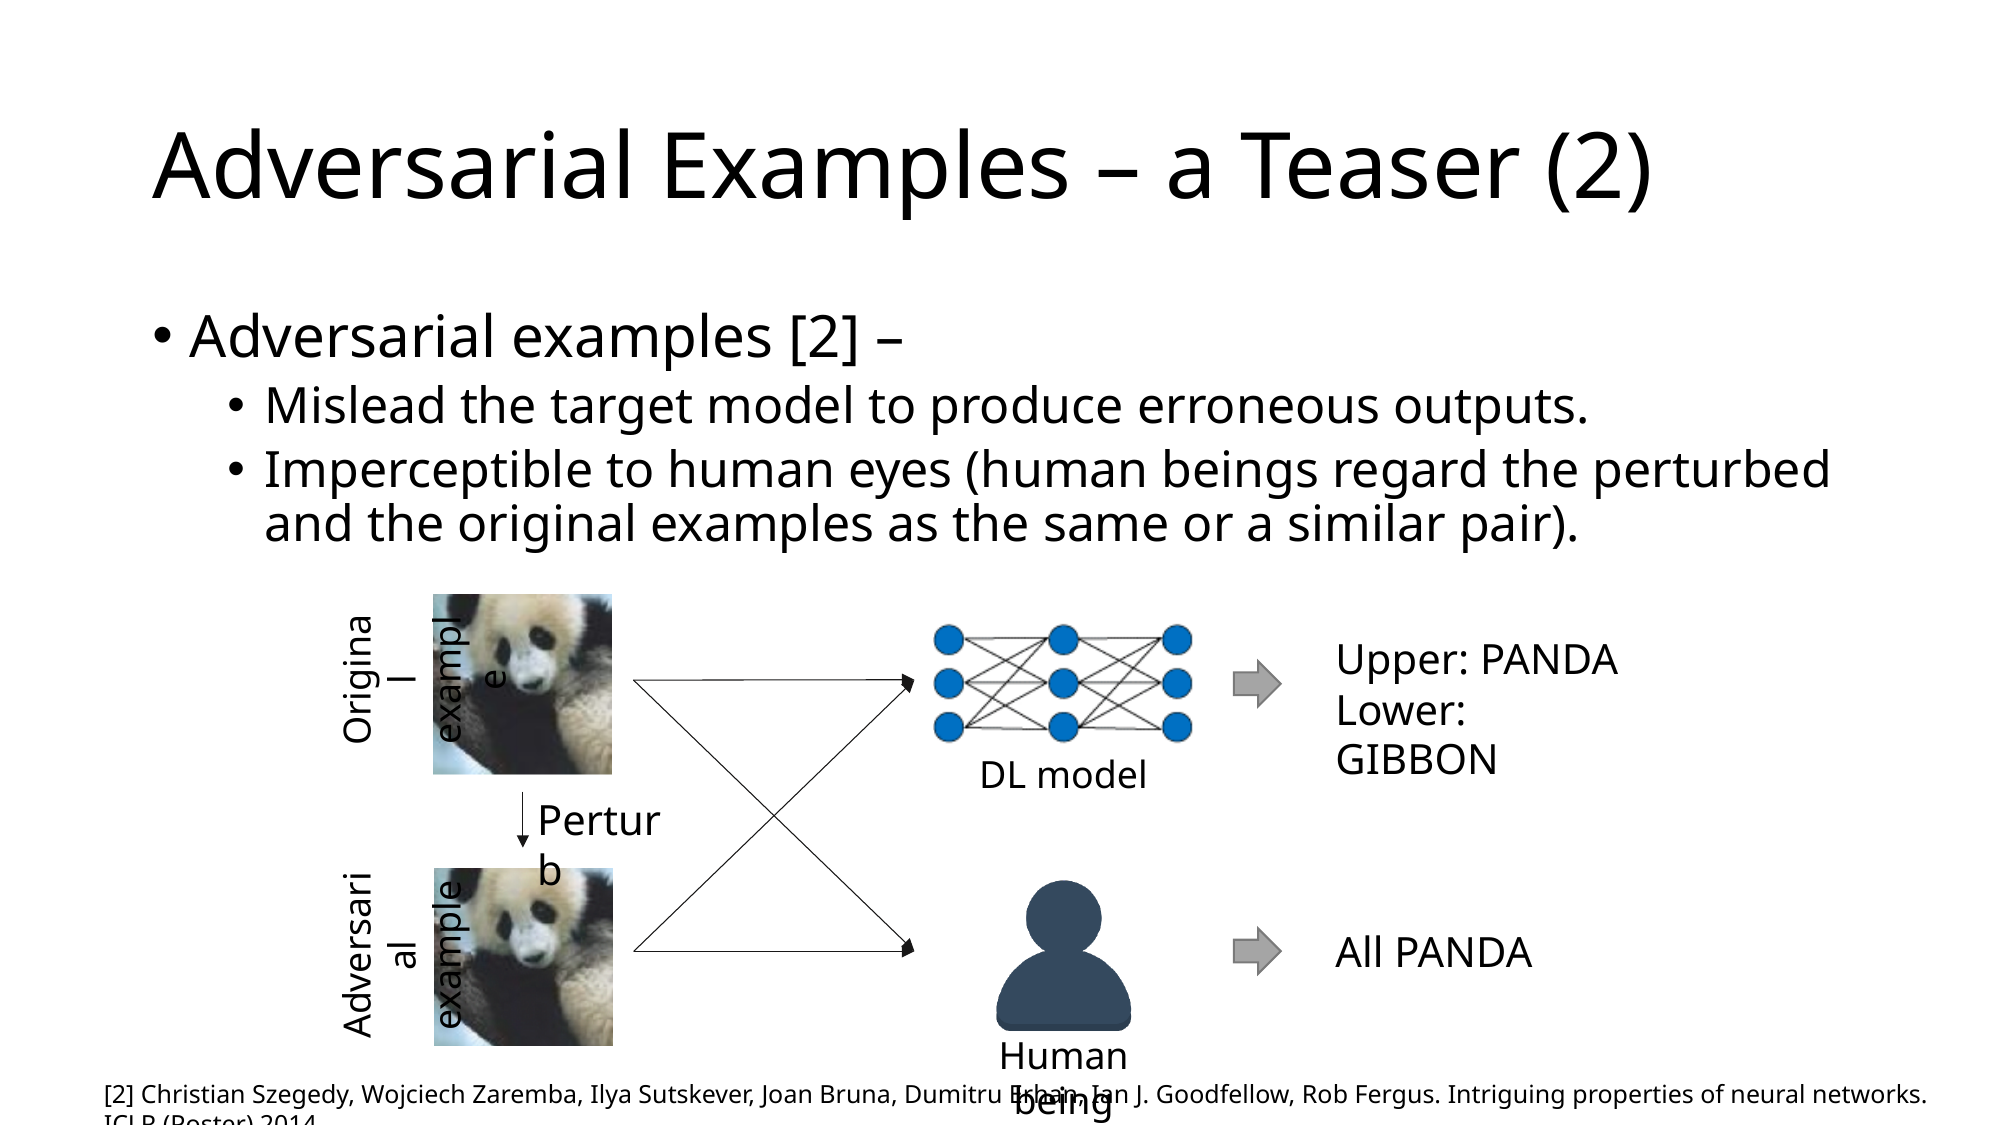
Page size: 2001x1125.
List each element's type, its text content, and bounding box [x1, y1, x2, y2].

text_box [2] Christian Szegedy, Wojciech Zaremba, Ilya Sutskever, Joan Bruna, Dumitru Erhan, Ian J. Goodfellow, Rob Fergus. Intriguing properties of neural networks. ICLR (Poster) 2014 [88, 1071, 1993, 1125]
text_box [325, 593, 1675, 1085]
title Adversarial Examples – a Teaser (2) [137, 59, 1863, 278]
list Adversarial examples [2] – Mislead the target model to produce erroneous outputs. Imperceptible to human eyes (human beings regard the perturbed and the original examples as the same or a similar pair). [137, 299, 1863, 1014]
